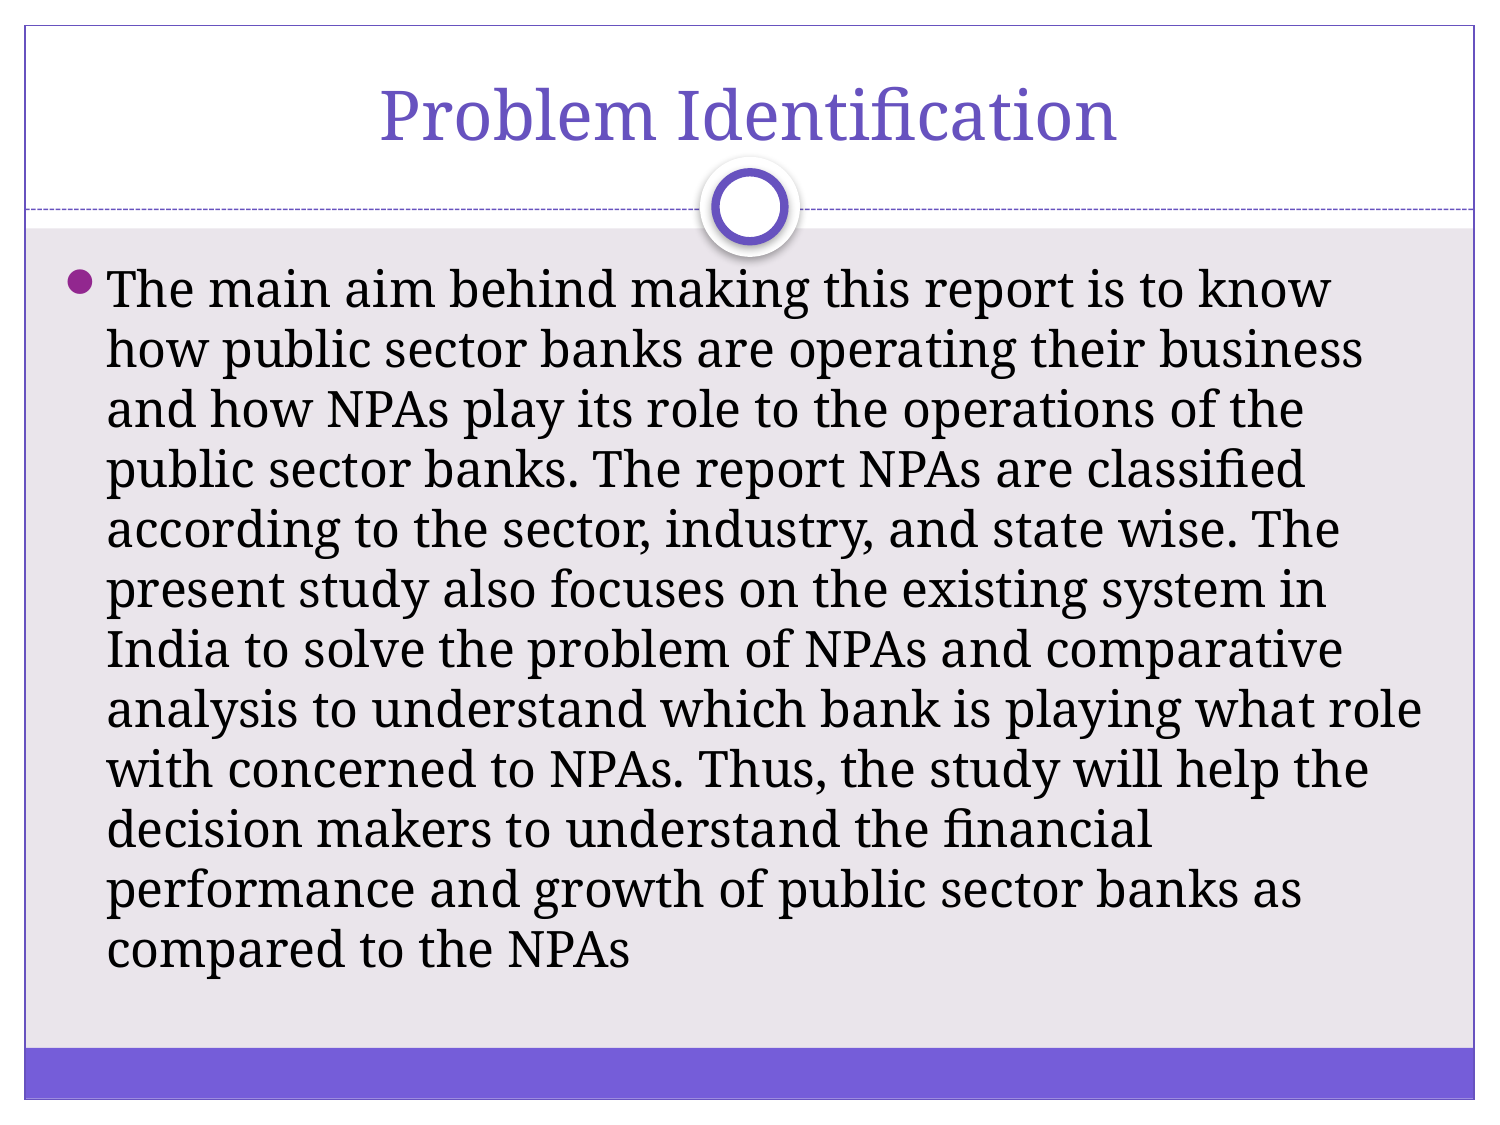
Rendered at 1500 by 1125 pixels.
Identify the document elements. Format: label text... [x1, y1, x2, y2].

title Problem Identification [49, 37, 1450, 162]
list The main aim behind making this report is to know how public sector banks are operating their business and how NPAs play its role to the operations of the public sector banks. The report NPAs are classified according to the sector, industry, and state wise. The present study also focuses on the existing system in India to solve the problem of NPAs and comparative analysis to understand which bank is playing what role with concerned to NPAs. Thus, the study will help the decision makers to understand the financial performance and growth of public sector banks as compared to the NPAs [49, 250, 1445, 1001]
